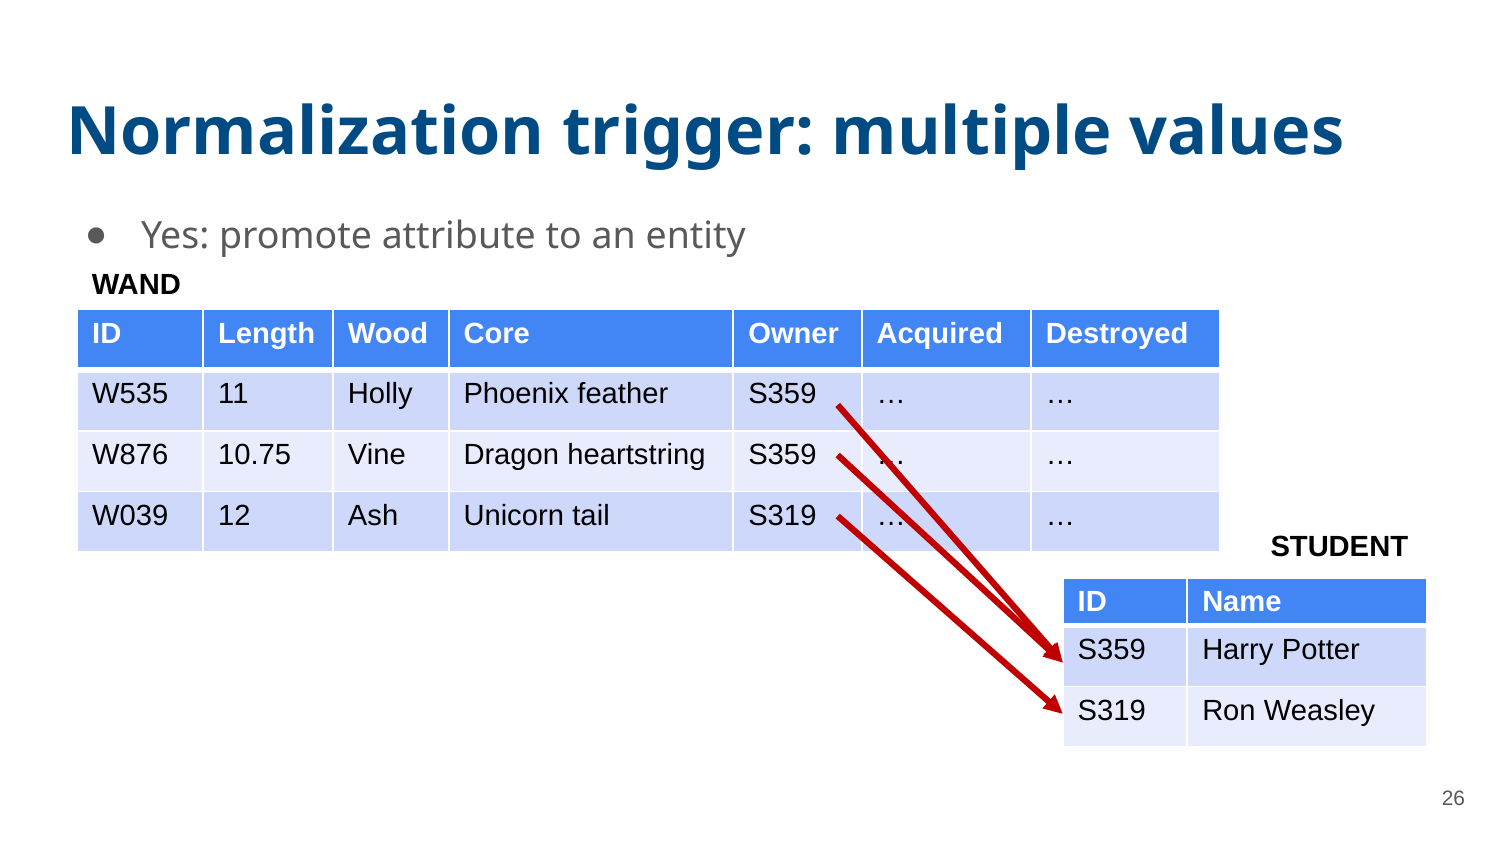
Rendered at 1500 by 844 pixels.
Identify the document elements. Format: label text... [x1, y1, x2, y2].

table_cell W039 [78, 492, 202, 551]
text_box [837, 404, 1063, 454]
table_cell S319 [1064, 687, 1186, 746]
table_cell Ron Weasley [1188, 687, 1426, 746]
table_cell S319 [734, 492, 831, 551]
table_cell 12 [204, 492, 332, 551]
table_cell 10.75 [204, 432, 332, 491]
title Normalization trigger: multiple values [51, 72, 1449, 167]
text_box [837, 454, 1063, 515]
table_header Owner [734, 310, 861, 367]
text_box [837, 515, 1063, 714]
table_header Destroyed [1032, 310, 1219, 367]
table_cell Harry Potter [1188, 628, 1426, 686]
table_header ID [78, 310, 202, 367]
list Yes: promote attribute to an entity [51, 189, 1449, 750]
table_cell Holly [334, 373, 448, 430]
table_cell Dragon heartstring [450, 432, 732, 491]
table_cell Phoenix feather [450, 373, 732, 430]
table_header ID [1067, 579, 1186, 623]
table_cell … [1066, 432, 1219, 491]
table_cell 11 [204, 373, 332, 430]
table_cell W876 [78, 432, 202, 491]
table_cell S359 [1066, 628, 1186, 686]
text_box WAND [77, 258, 259, 309]
text_box STUDENT [1241, 519, 1423, 570]
table_cell … [863, 373, 1030, 403]
table_header Acquired [863, 310, 1030, 367]
table_cell … [1067, 492, 1219, 551]
table_cell W535 [78, 373, 202, 430]
table_cell Vine [334, 432, 448, 491]
table_cell Unicorn tail [450, 492, 732, 551]
table_cell … [1032, 373, 1219, 430]
table_cell S359 [734, 373, 861, 430]
table_cell Ash [334, 492, 448, 551]
slide_number 26 [1389, 764, 1480, 830]
table_cell S359 [734, 432, 832, 491]
table_header Name [1188, 579, 1426, 623]
table_header Wood [334, 310, 448, 367]
table_header Core [450, 310, 732, 367]
table_header Length [204, 310, 332, 367]
